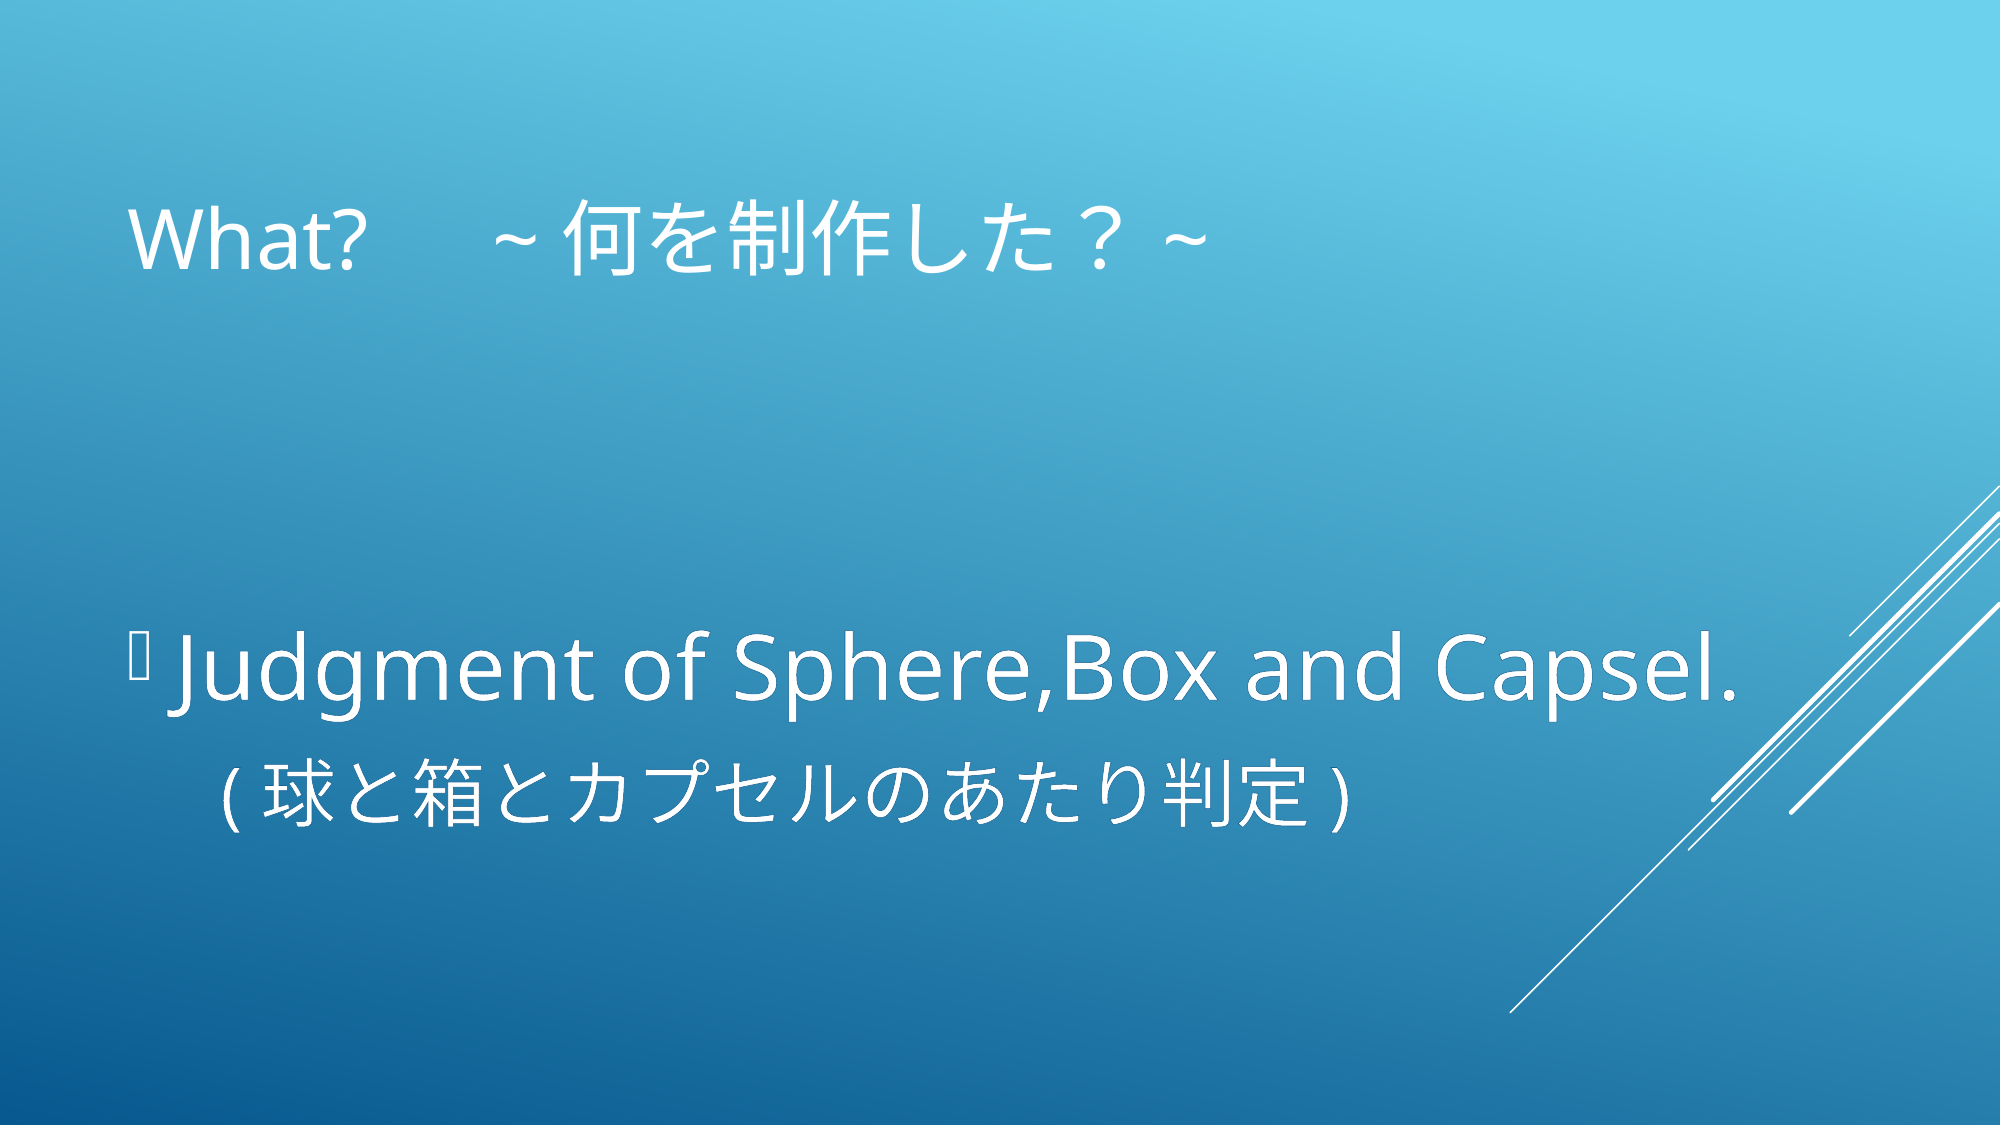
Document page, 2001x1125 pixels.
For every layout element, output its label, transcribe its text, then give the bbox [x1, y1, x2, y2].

list Judgment of Sphere,Box and Capsel. (球と箱とカプセルのあたり判定) [112, 425, 1784, 1019]
title What? ~何を制作した？~ [112, 112, 1513, 360]
